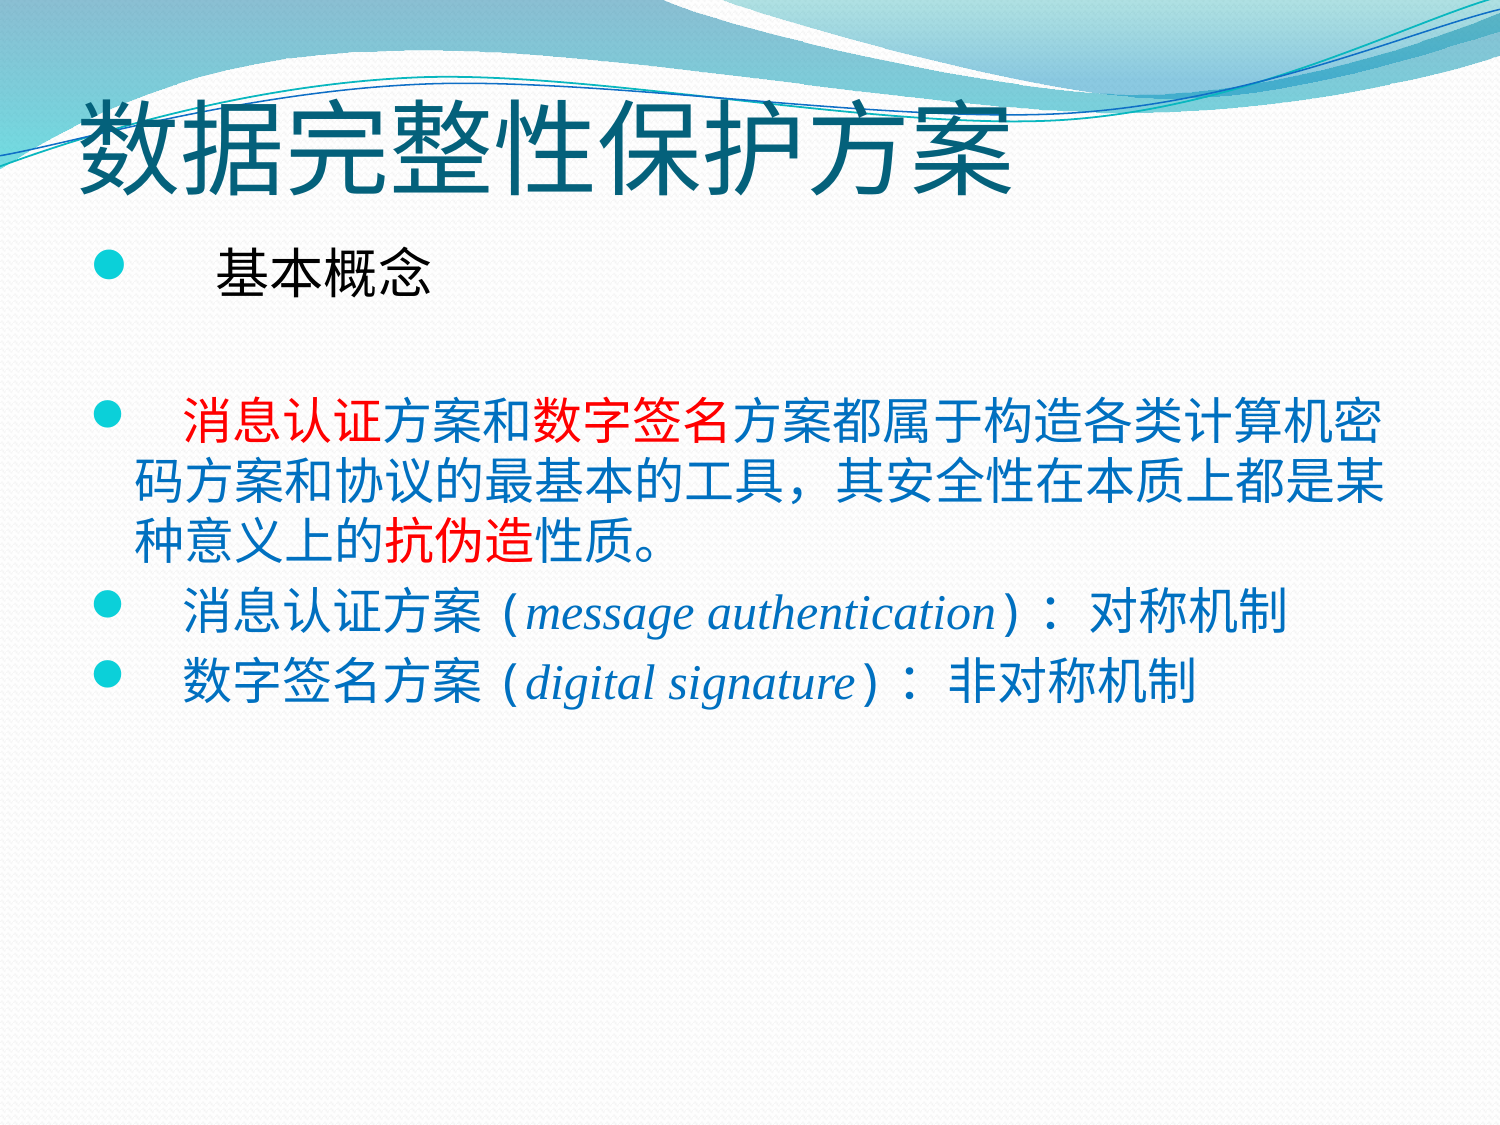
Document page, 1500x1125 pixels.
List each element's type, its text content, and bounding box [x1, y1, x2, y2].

list 基本概念 消息认证方案和数字签名方案都属于构造各类计算机密码方案和协议的最基本的工具，其安全性在本质上都是某种意义上的抗伪造性质。 消息认证方案(message authentication)：对称机制 数字签名方案(digital signature)：非对称机制 [75, 231, 1425, 1038]
title 数据完整性保护方案 [76, 30, 1427, 209]
